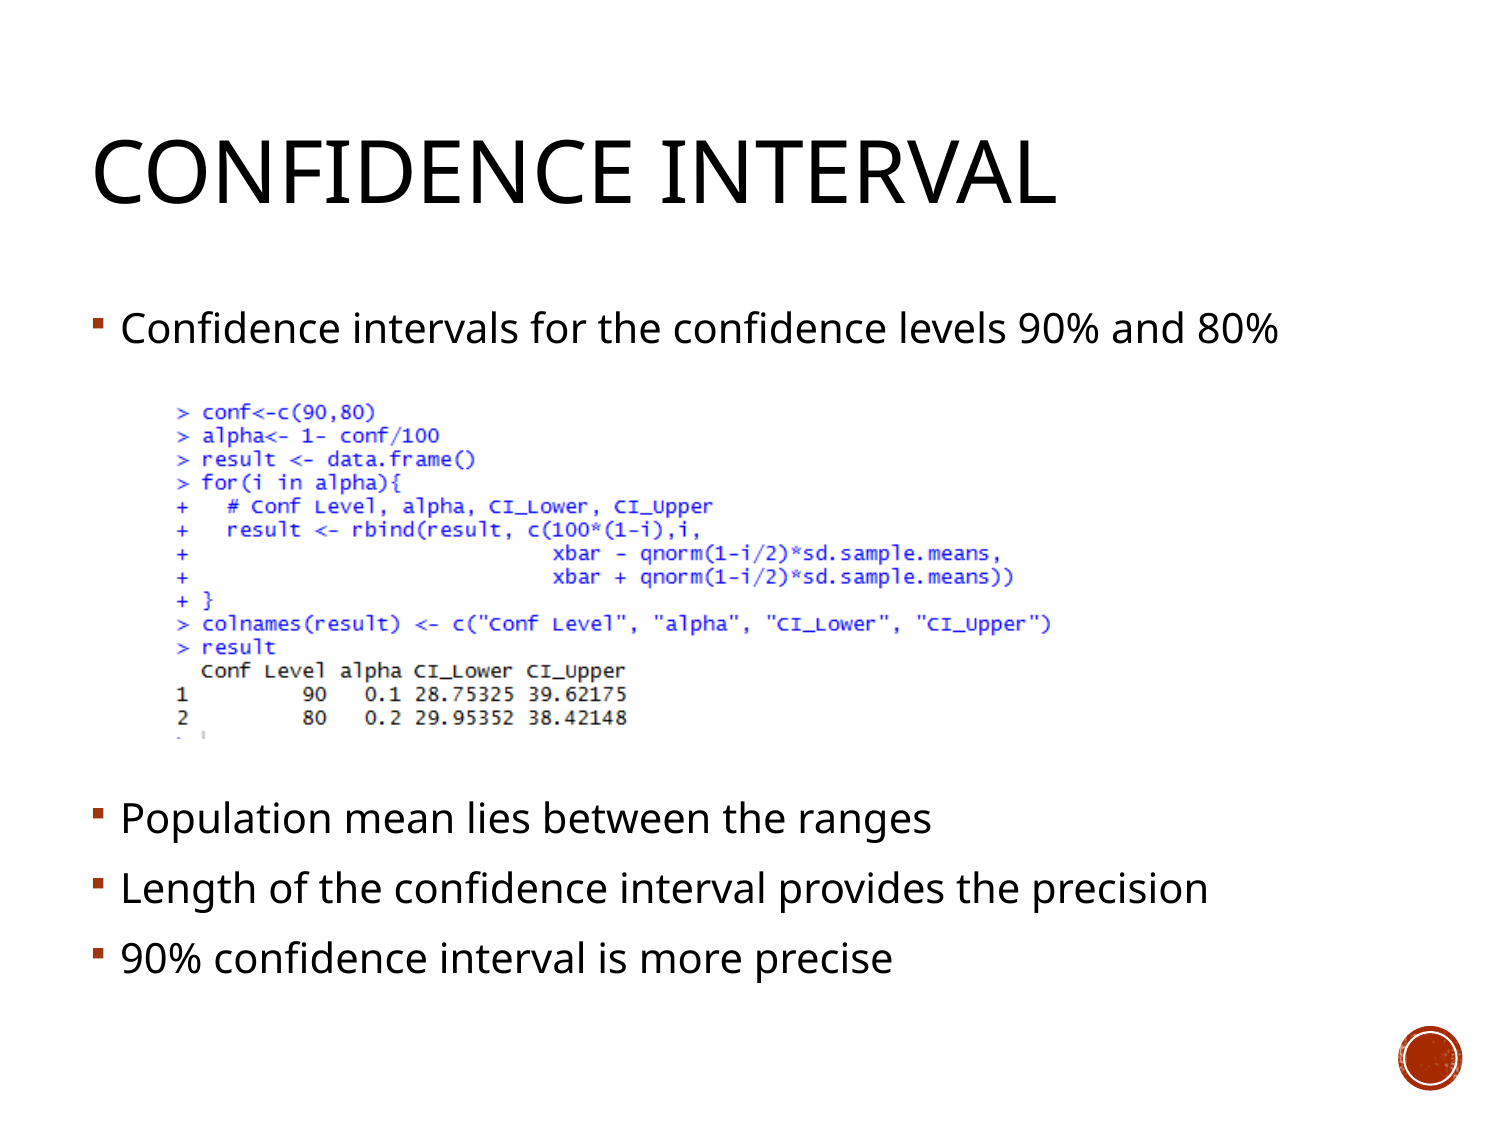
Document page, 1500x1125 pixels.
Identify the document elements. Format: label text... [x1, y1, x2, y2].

list Confidence intervals for the confidence levels 90% and 80% Population mean lies between the ranges Length of the confidence interval provides the precision 90% confidence interval is more precise [75, 224, 1425, 1075]
picture [174, 399, 1097, 739]
title Confidence Interval [75, 75, 1425, 224]
